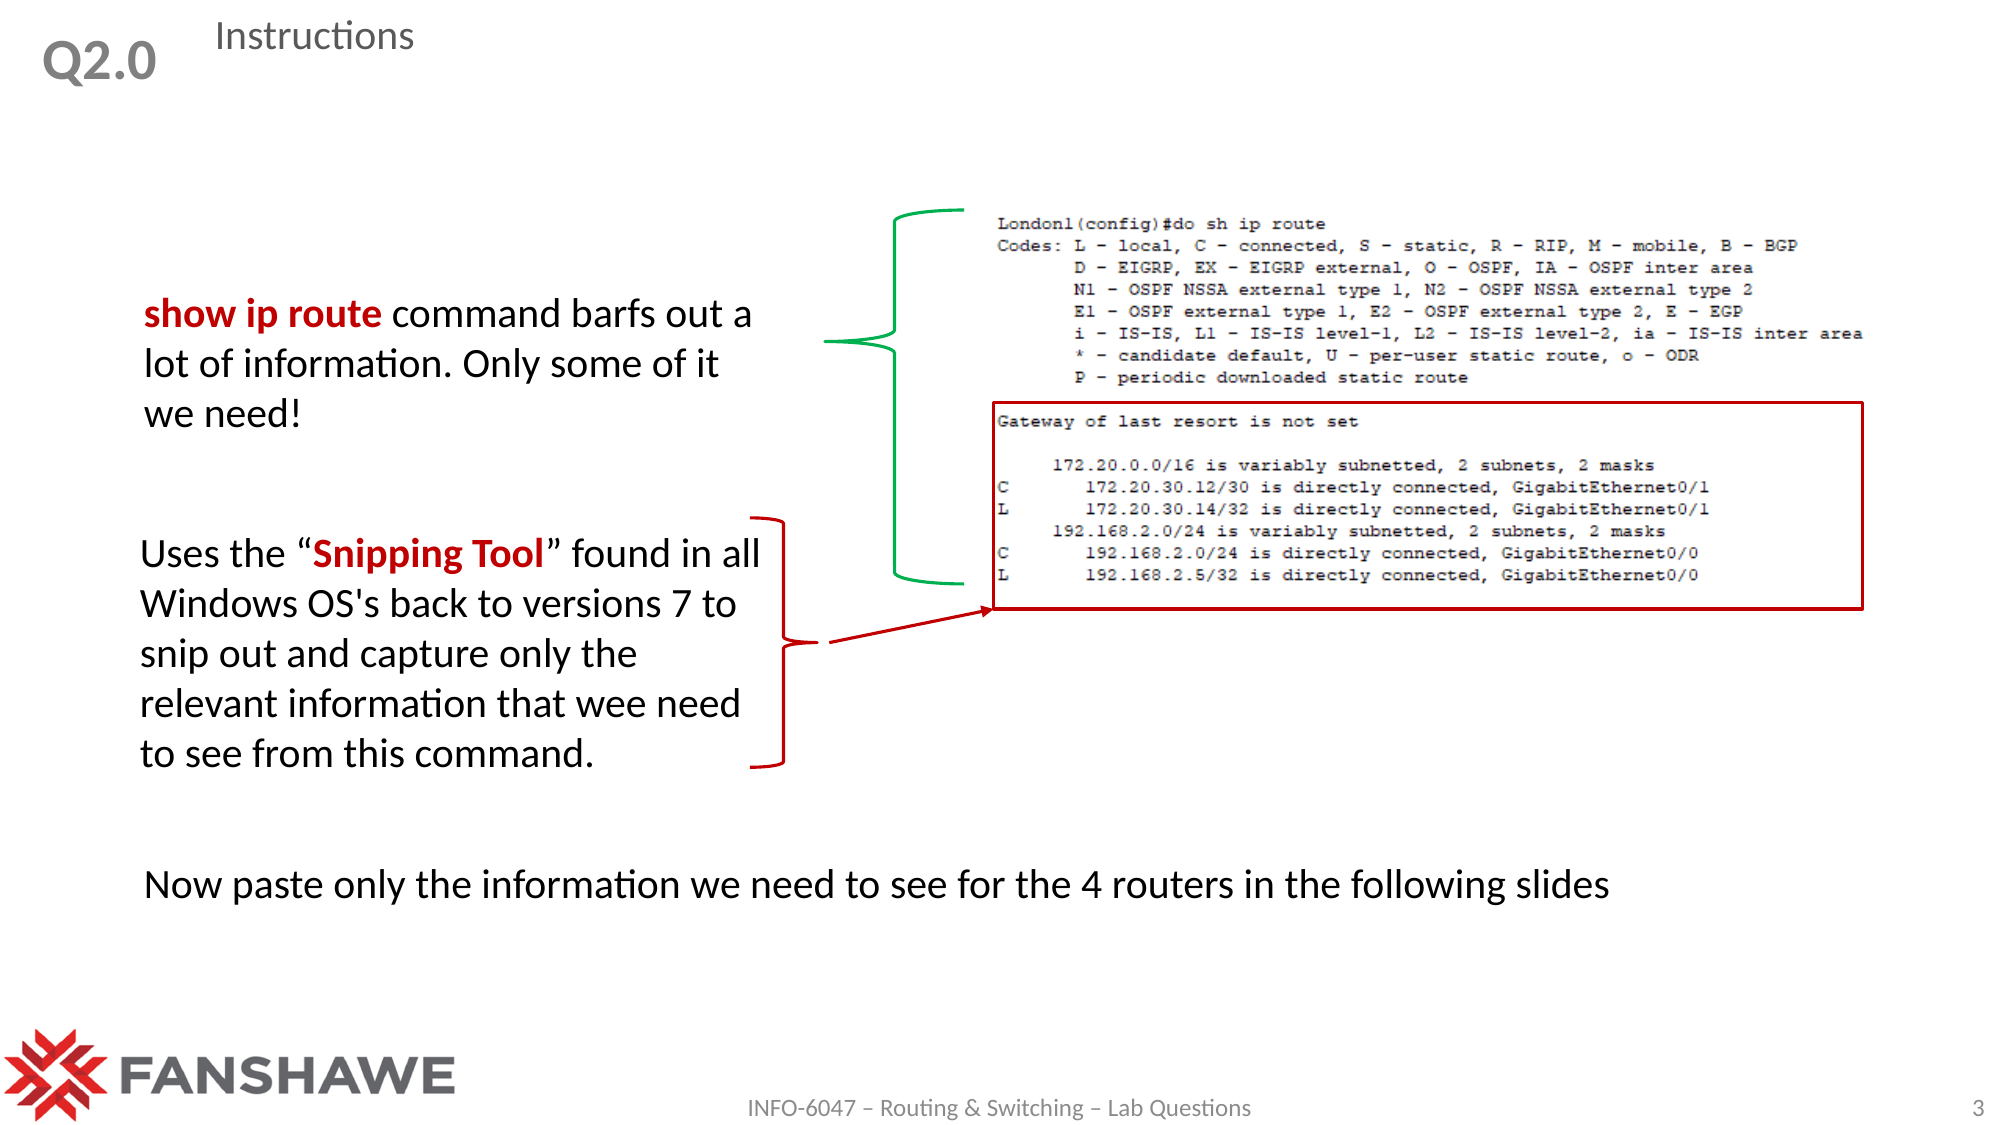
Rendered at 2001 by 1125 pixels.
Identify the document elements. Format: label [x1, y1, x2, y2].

picture [0, 1024, 467, 1125]
picture [995, 404, 1861, 593]
picture [993, 212, 1876, 593]
